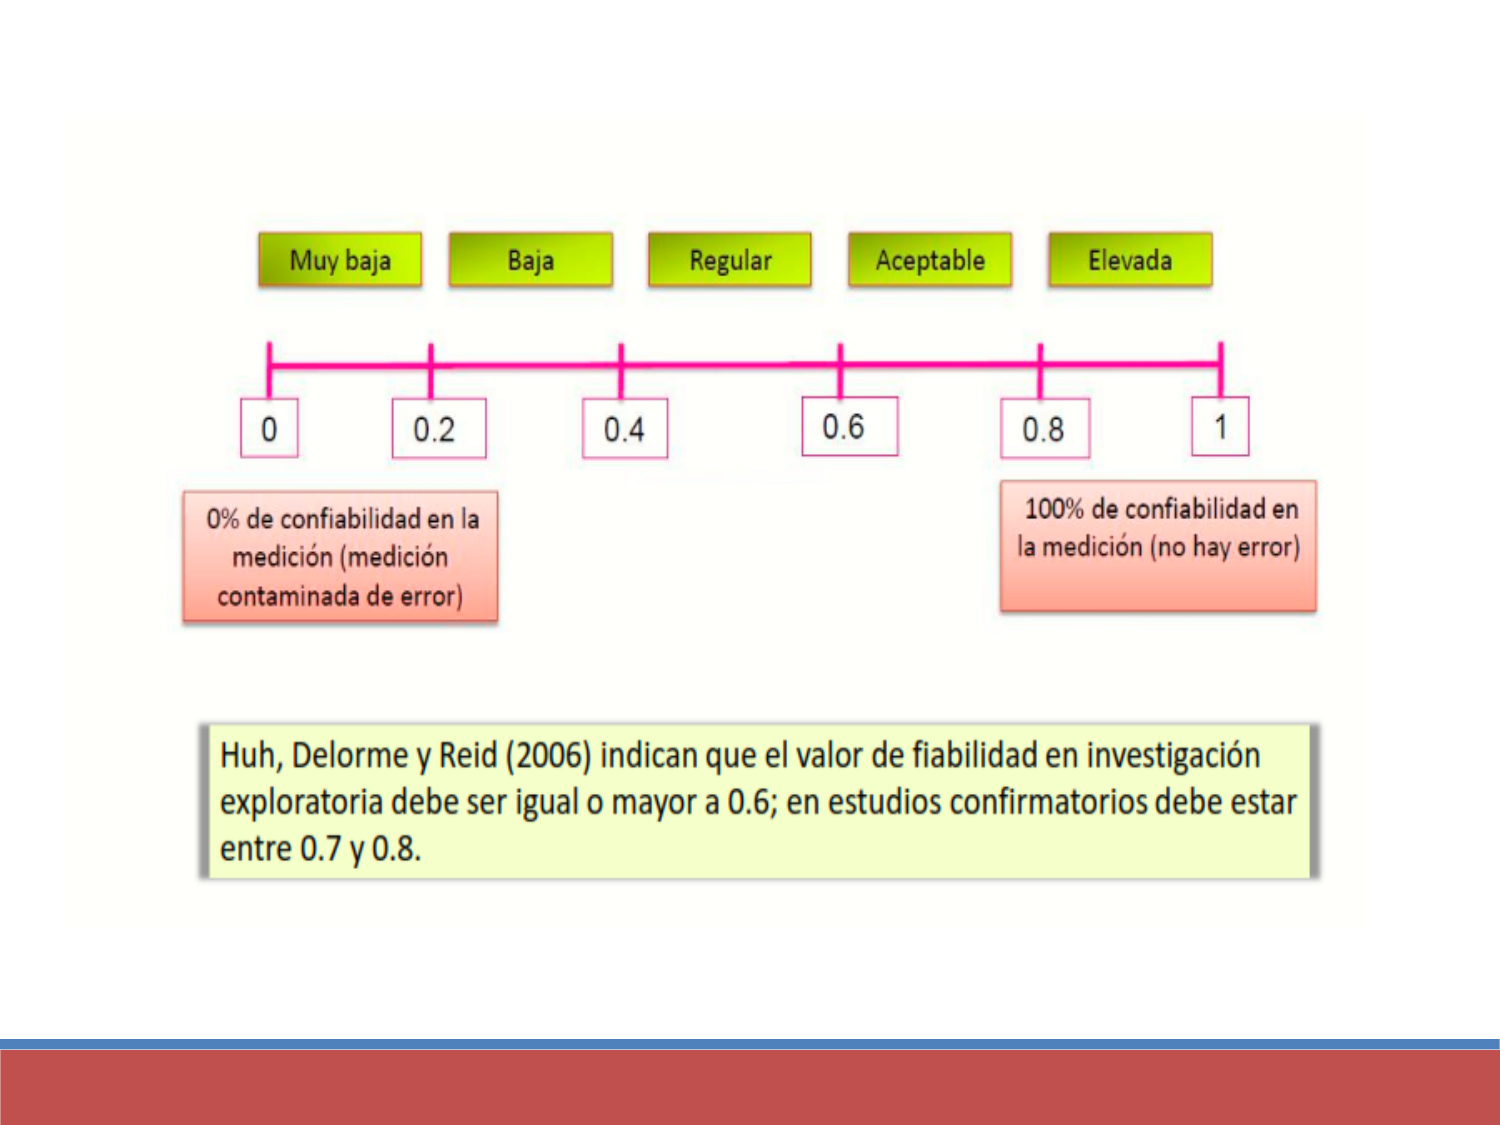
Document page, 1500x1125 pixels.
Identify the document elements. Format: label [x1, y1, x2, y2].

picture [64, 113, 1371, 930]
